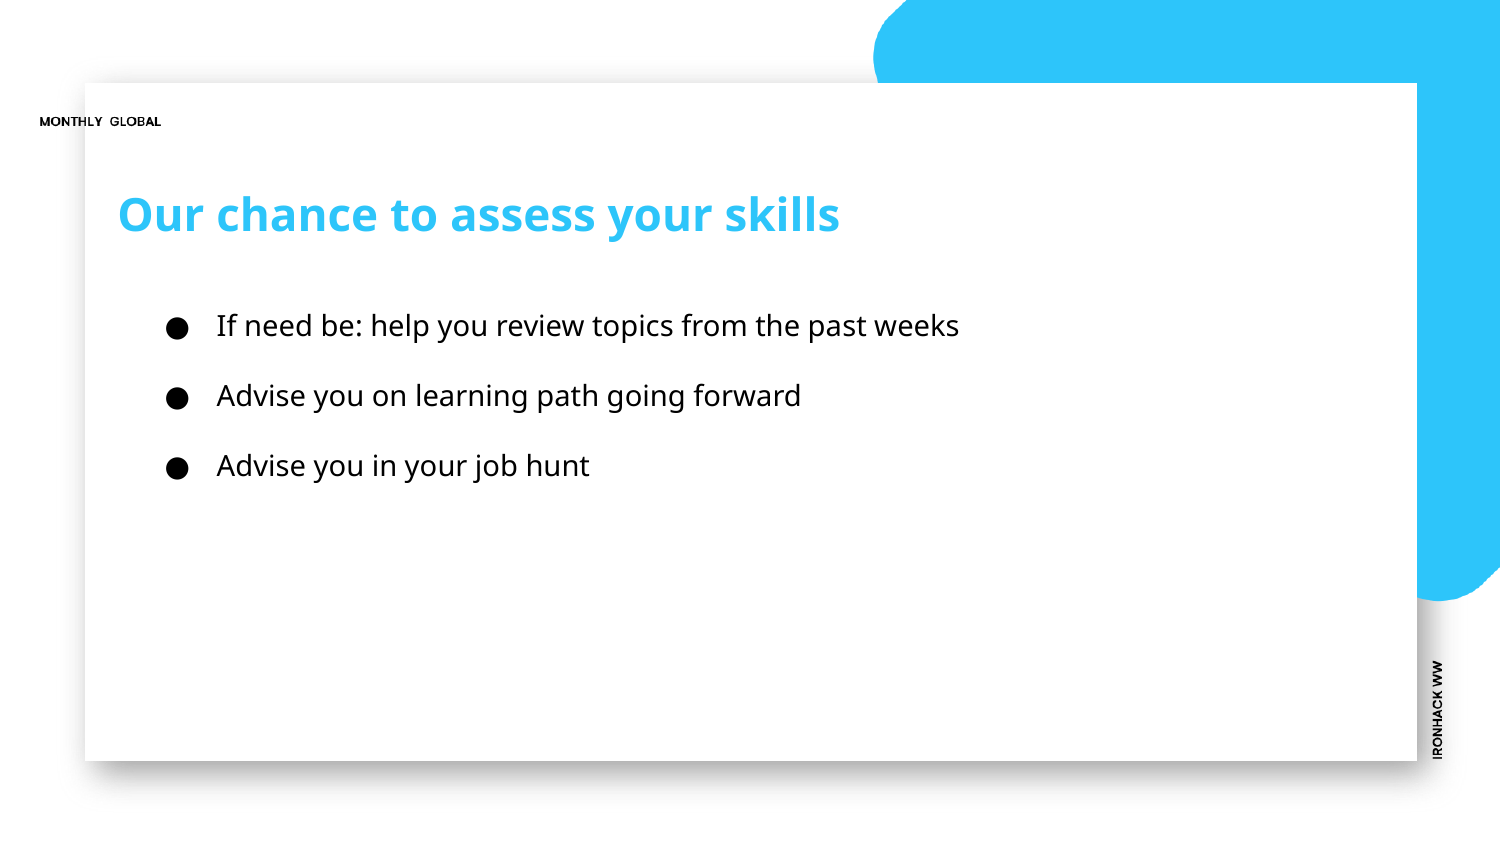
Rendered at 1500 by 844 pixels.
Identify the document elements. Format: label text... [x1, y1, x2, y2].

text_box If need be: help you review topics from the past weeks Advise you on learning path going forward Advise you in your job hunt [126, 292, 1232, 551]
picture [0, 0, 1500, 844]
title Our chance to assess your skills [102, 166, 1500, 261]
